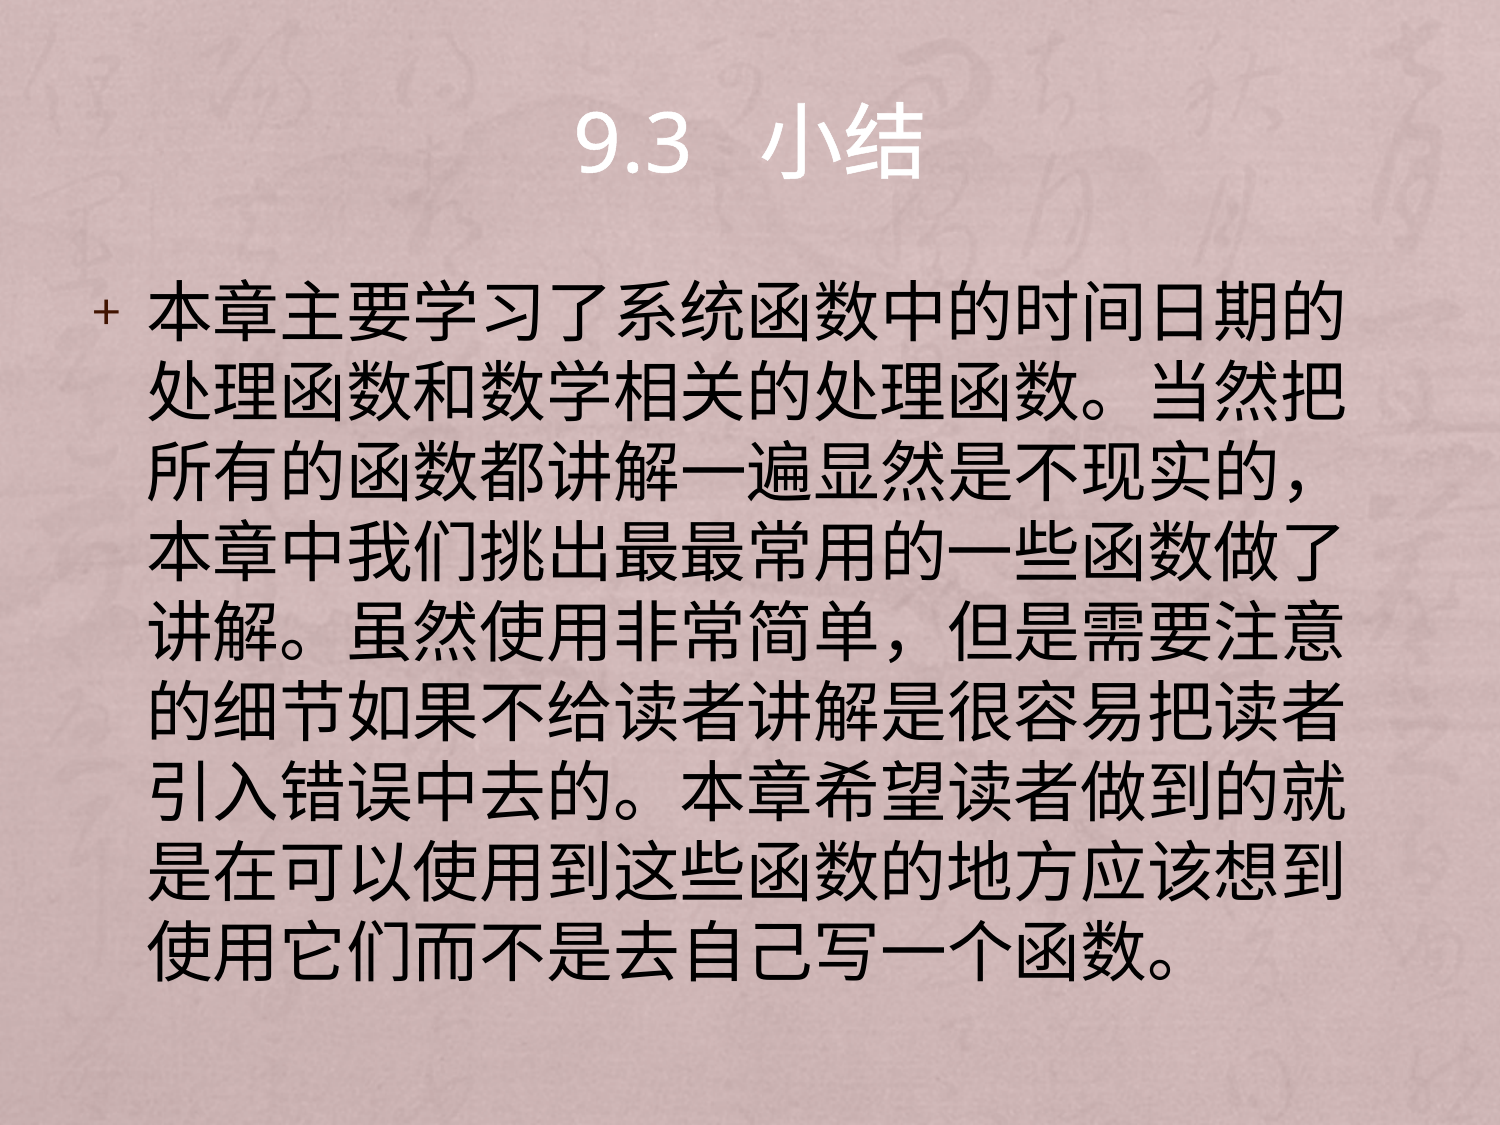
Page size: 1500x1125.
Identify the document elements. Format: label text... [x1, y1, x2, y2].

title 9.3 小结 [75, 45, 1425, 233]
list 本章主要学习了系统函数中的时间日期的处理函数和数学相关的处理函数。当然把所有的函数都讲解一遍显然是不现实的，本章中我们挑出最最常用的一些函数做了讲解。虽然使用非常简单，但是需要注意的细节如果不给读者讲解是很容易把读者引入错误中去的。本章希望读者做到的就是在可以使用到这些函数的地方应该想到使用它们而不是去自己写一个函数。 [75, 262, 1425, 1038]
